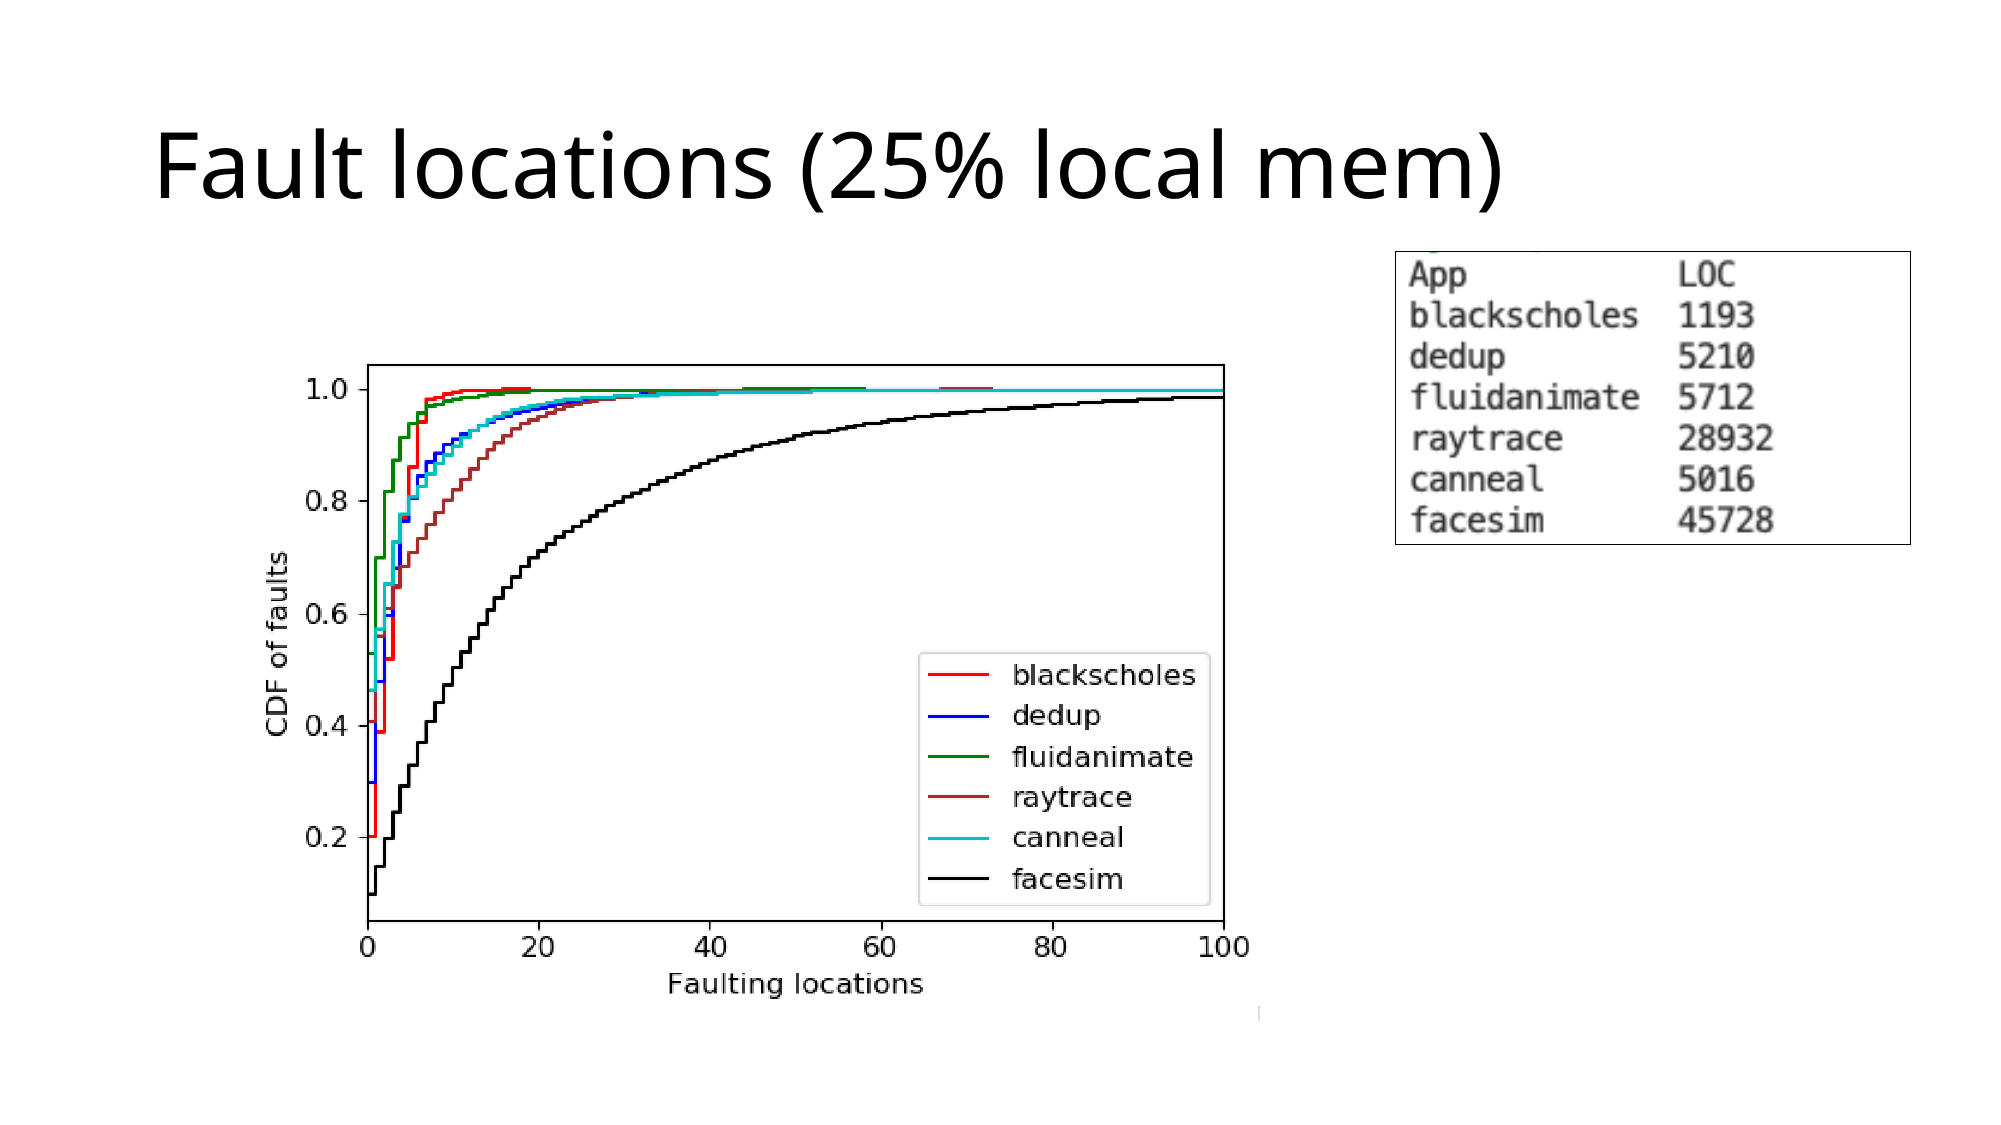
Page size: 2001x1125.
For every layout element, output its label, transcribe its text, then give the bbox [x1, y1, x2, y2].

picture [1395, 251, 1911, 545]
title Fault locations (25% local mem) [137, 59, 1863, 278]
picture [241, 335, 1261, 1021]
